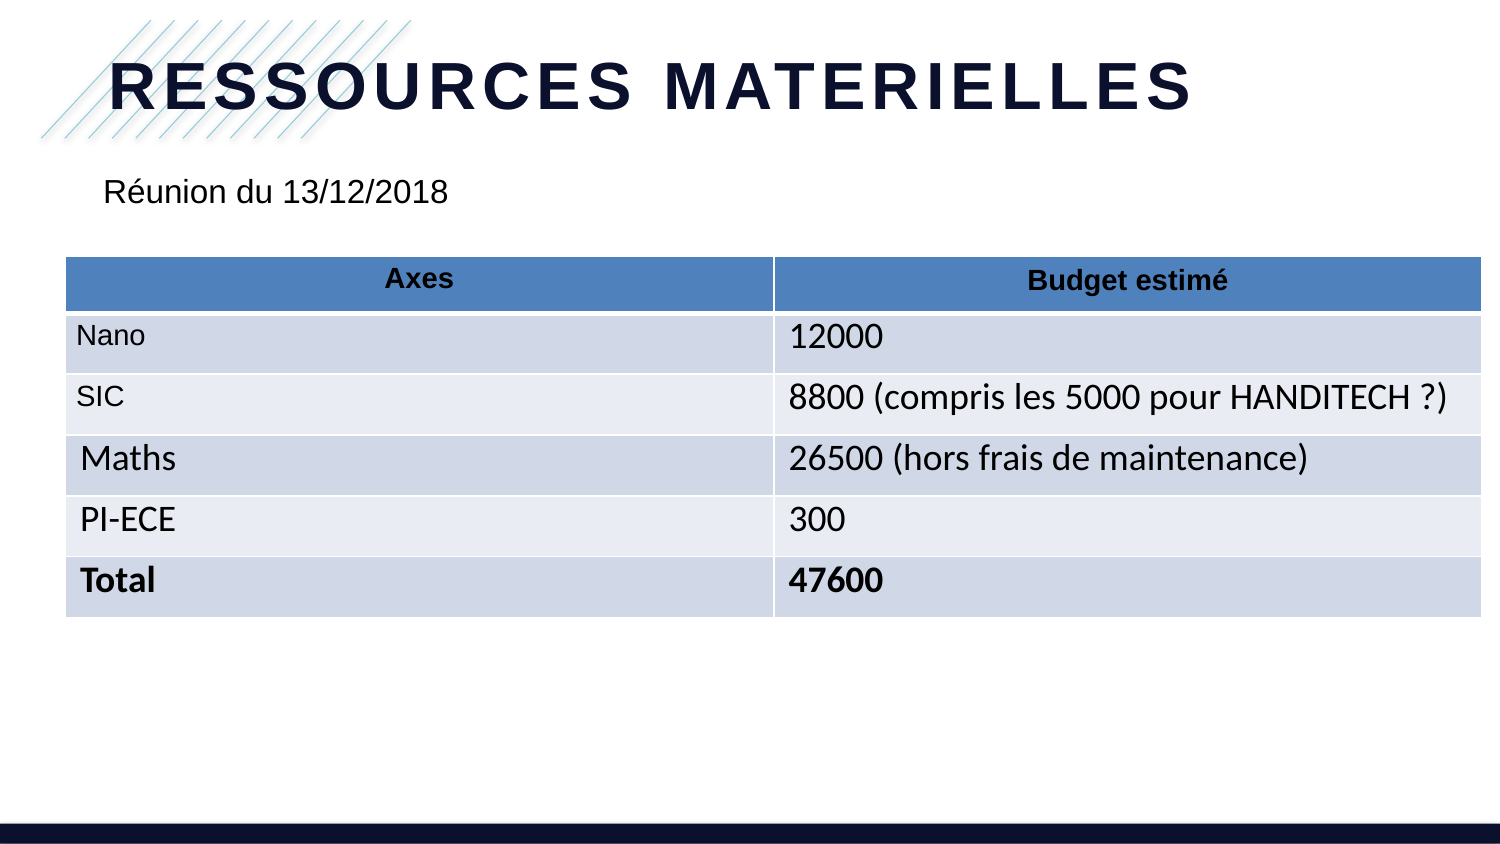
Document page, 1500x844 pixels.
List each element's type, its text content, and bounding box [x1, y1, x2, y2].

table_cell PI-ECE [66, 497, 773, 556]
table_cell 26500 (hors frais de maintenance) [775, 436, 1481, 495]
table_cell 47600 [775, 557, 1481, 617]
table_cell 12000 [775, 316, 1481, 373]
text_box RESSOURCES MATERIELLES [416, 35, 1329, 131]
text_box Réunion du 13/12/2018 [88, 163, 562, 262]
table_cell SIC [66, 375, 773, 434]
table_cell 8800 (compris les 5000 pour HANDITECH ?) [775, 375, 1481, 434]
table_header Budget estimé [775, 257, 1481, 311]
table_cell Maths [66, 436, 773, 495]
table_cell 300 [775, 497, 1481, 556]
table_cell Total [66, 557, 773, 617]
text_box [40, 19, 411, 139]
table_cell Nano [66, 316, 773, 373]
table_header Axes [66, 257, 773, 311]
text_box [0, 823, 1500, 844]
